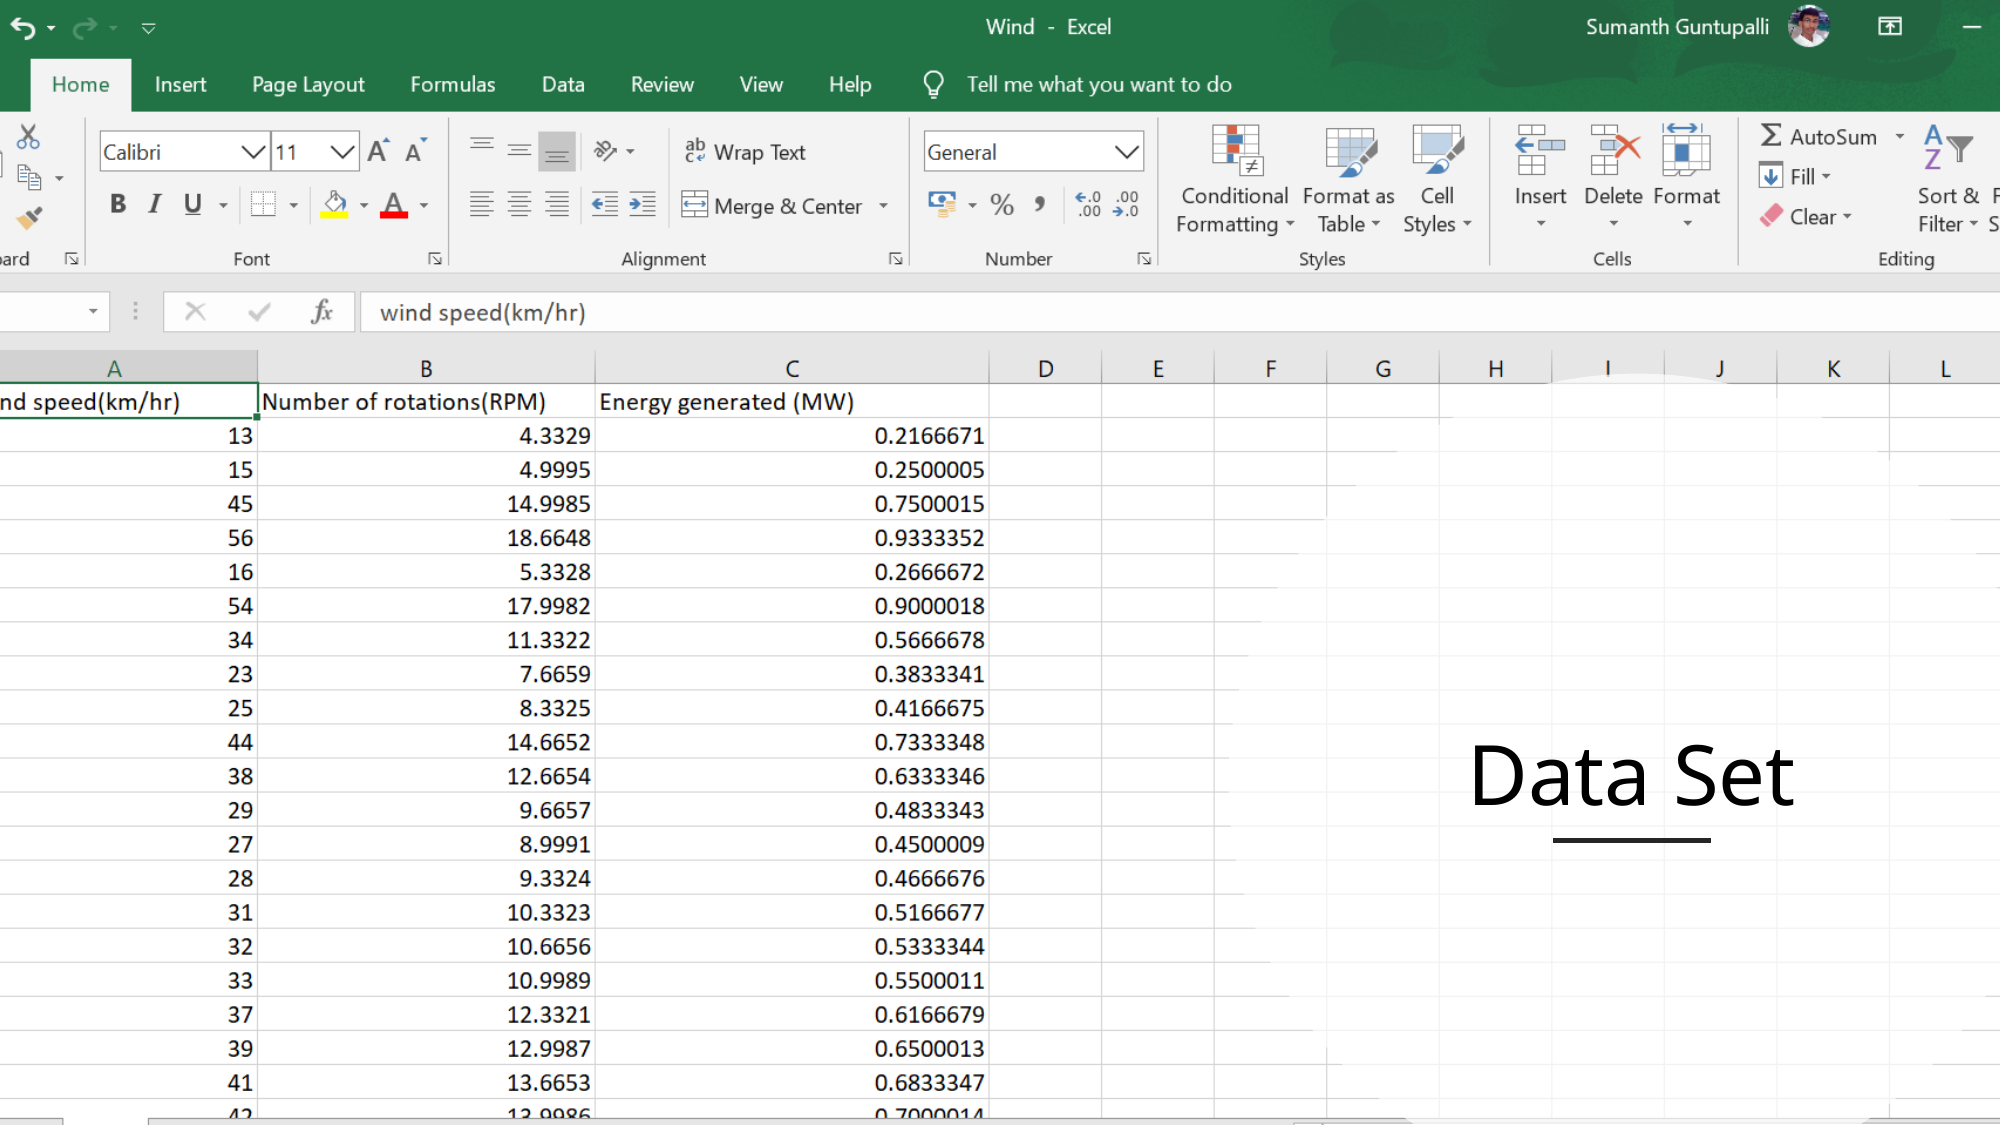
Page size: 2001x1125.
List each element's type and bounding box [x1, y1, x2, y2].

list [0, 0, 2000, 1125]
